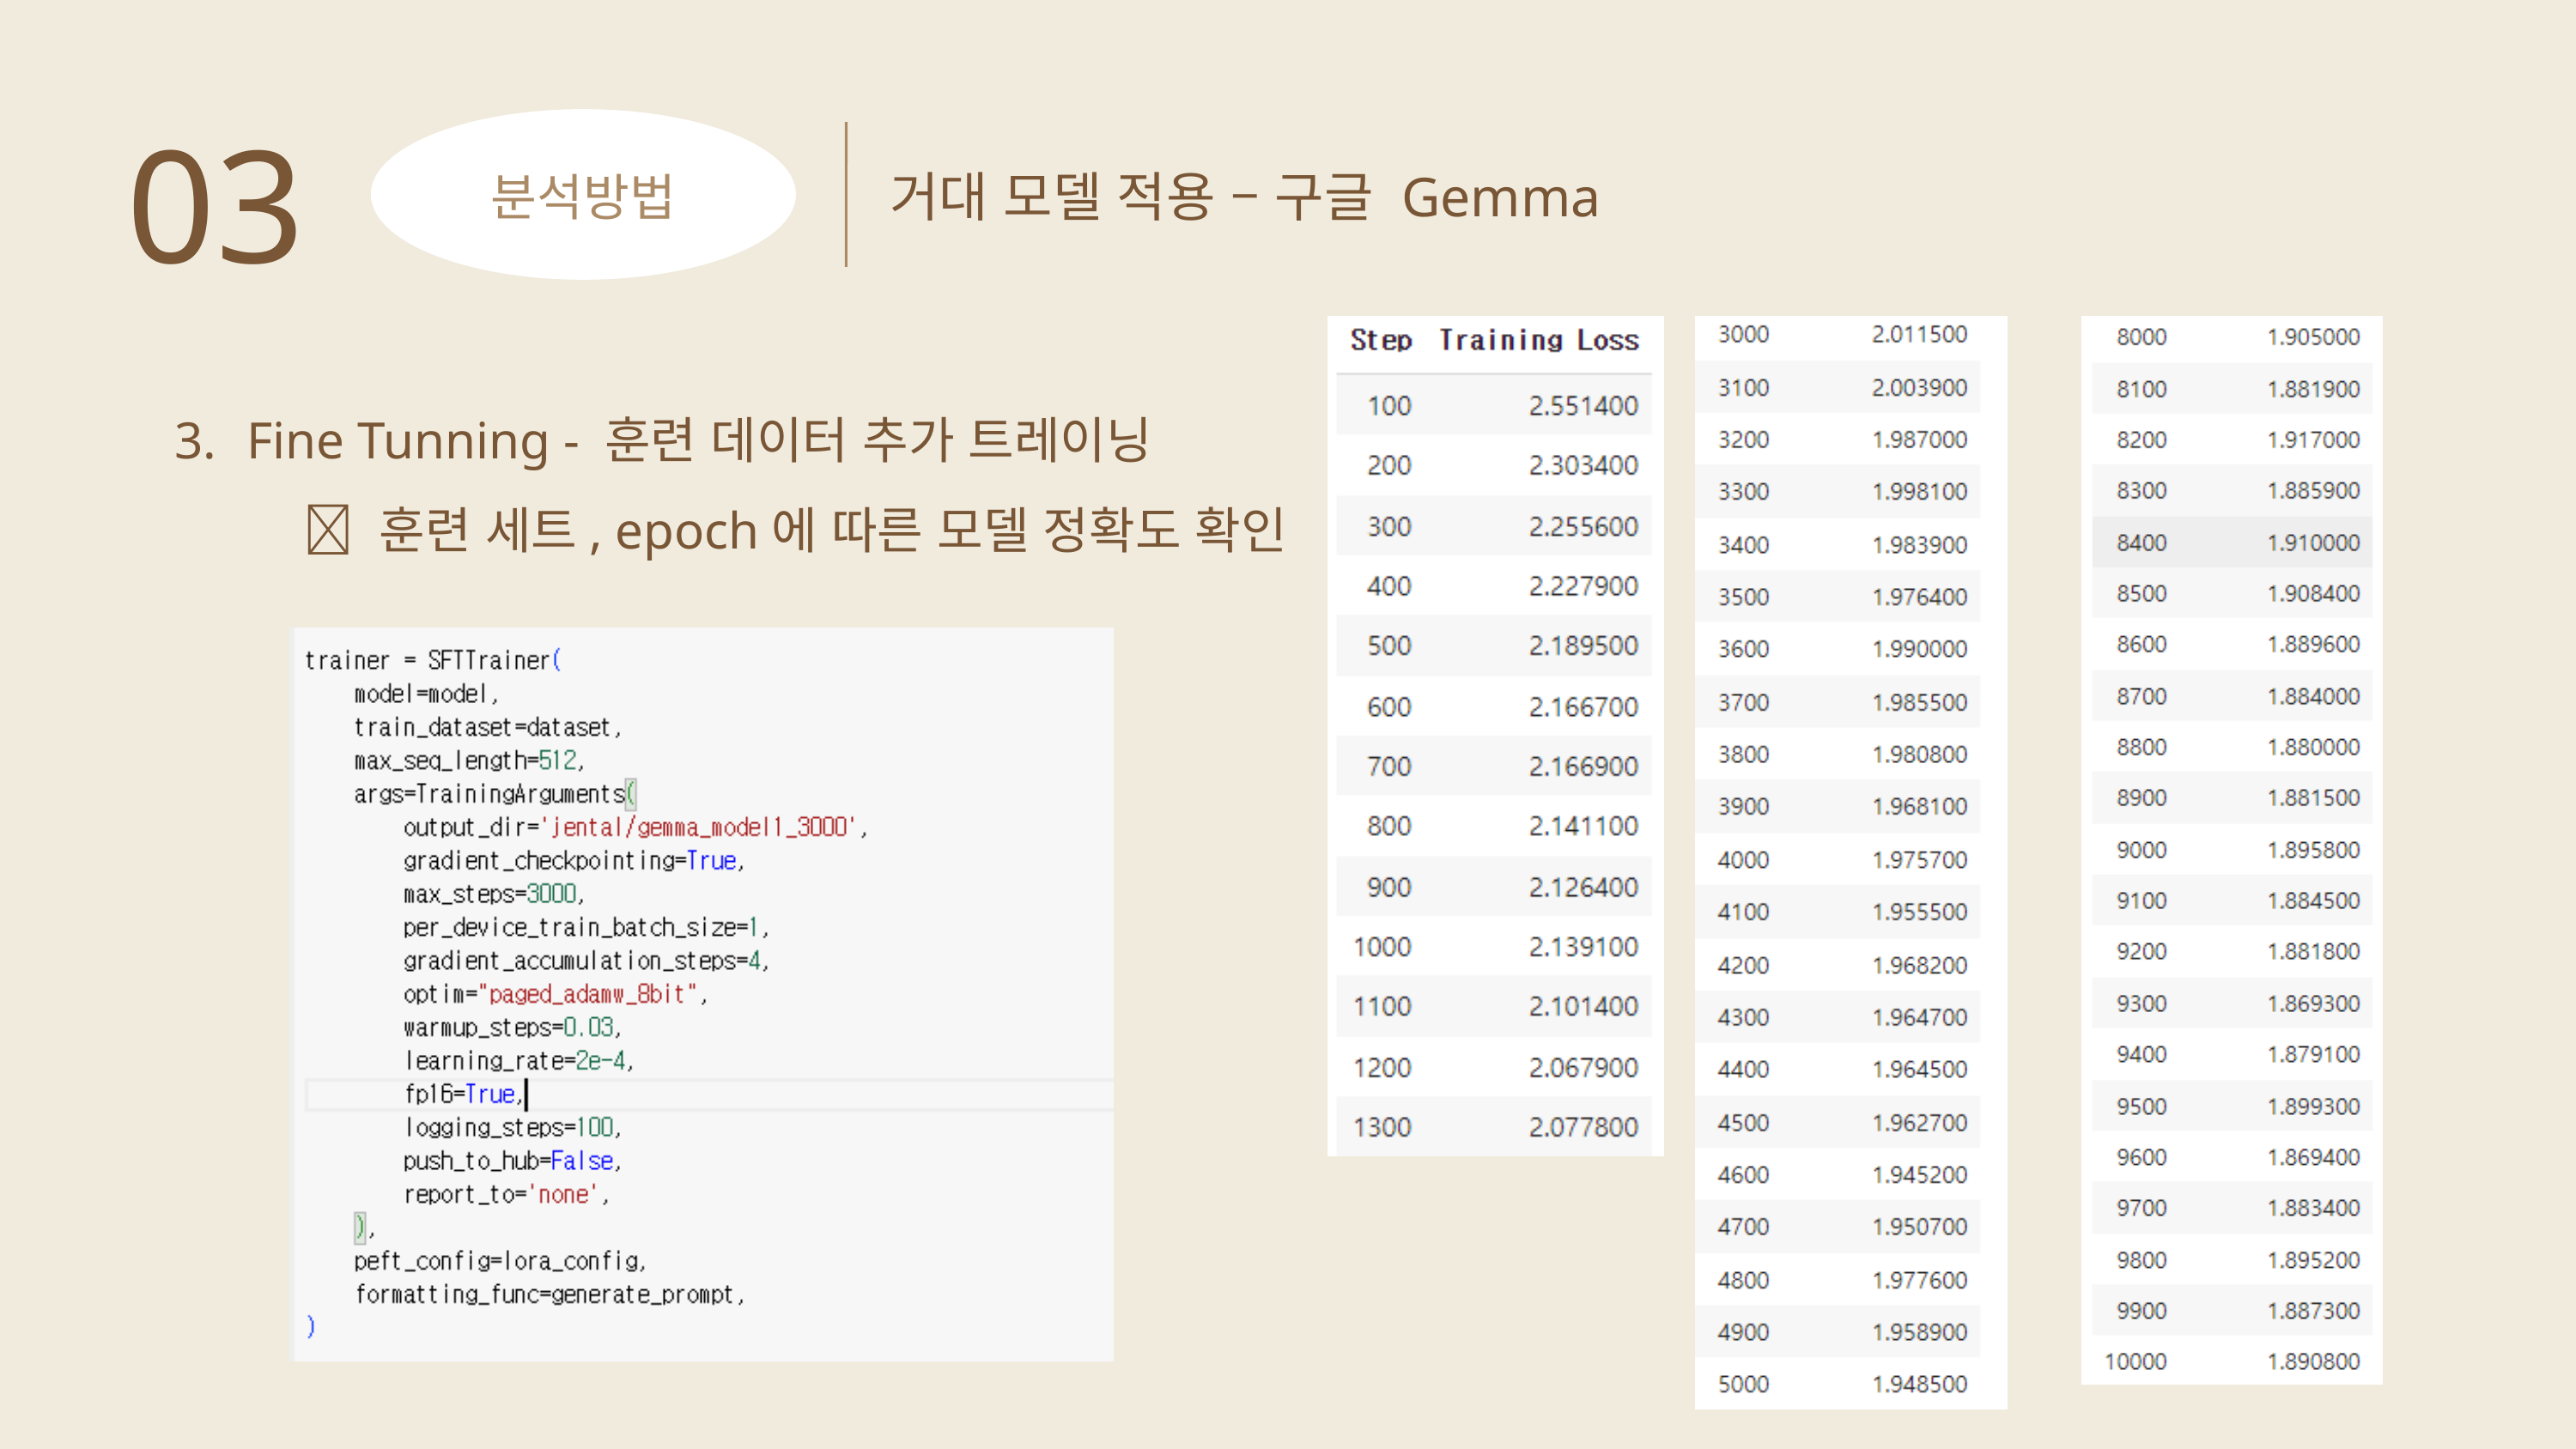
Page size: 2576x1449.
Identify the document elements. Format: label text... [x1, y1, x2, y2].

picture [1695, 316, 2008, 1410]
picture [2081, 316, 2384, 1385]
picture [1327, 316, 1664, 1156]
picture [289, 627, 1114, 1361]
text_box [126, 76, 1771, 281]
text_box Fine Tunning - 훈련 데이터 추가 트레이닝 ✅ 훈련 세트, epoch에 따른 모델 정확도 확인 [174, 379, 1323, 920]
